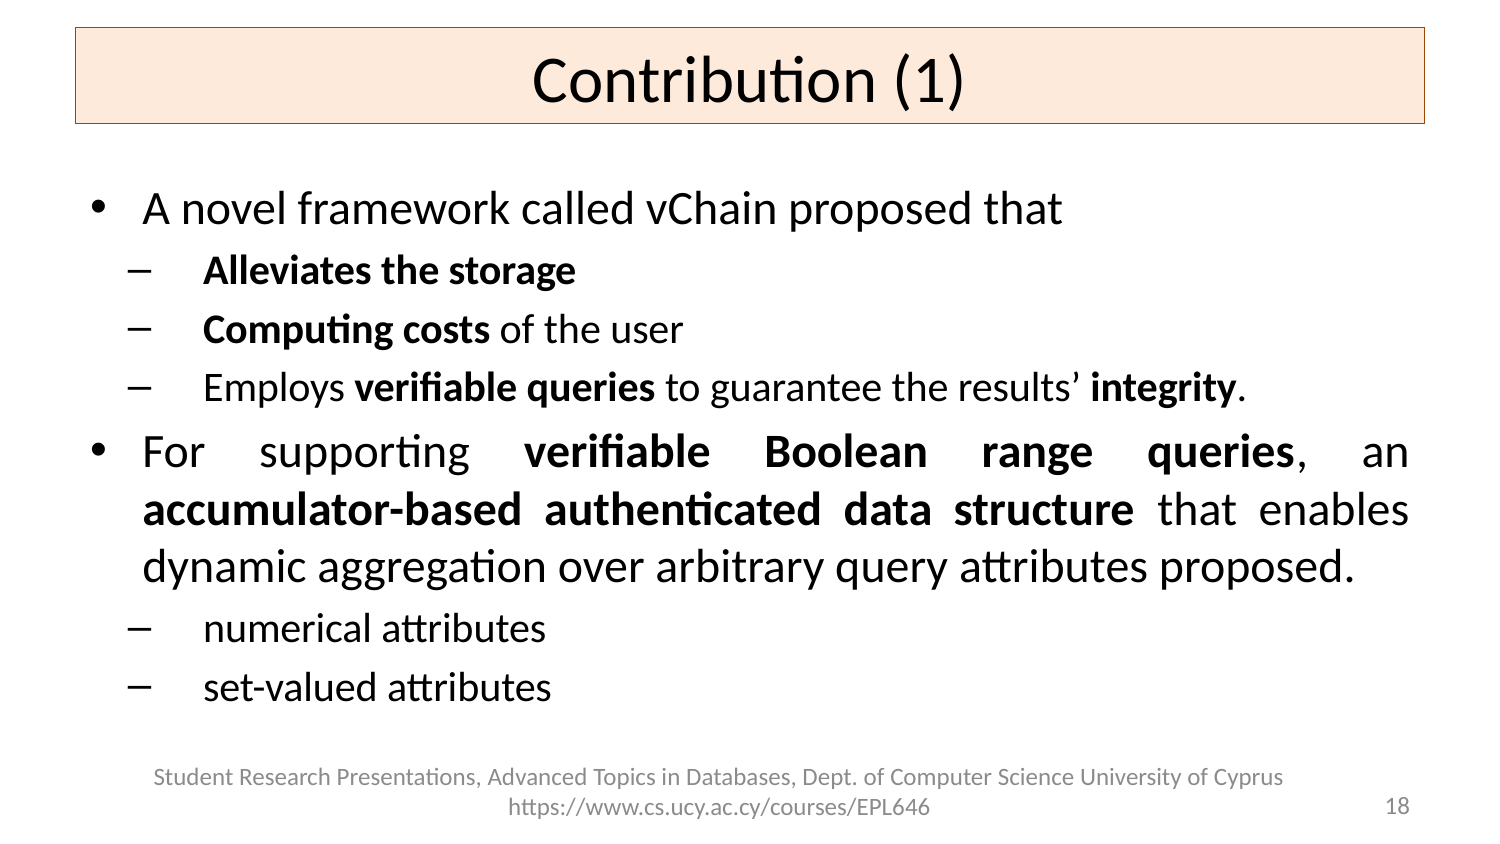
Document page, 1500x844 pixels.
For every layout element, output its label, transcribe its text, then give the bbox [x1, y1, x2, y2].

title Contribution (1) [75, 27, 1425, 124]
slide_number 18 [1074, 782, 1425, 827]
footer Student Research Presentations, Advanced Topics in Databases, Dept. of Computer Science University of Cyprus https://www.cs.ucy.ac.cy/courses/EPL646 [75, 753, 1365, 827]
list A novel framework called vChain proposed that Alleviates the storage Computing costs of the user Employs verifiable queries to guarantee the results’ integrity. For supporting verifiable Boolean range queries, an accumulator-based authenticated data structure that enables dynamic aggregation over arbitrary query attributes proposed. numerical attributes set-valued attributes [75, 169, 1425, 726]
